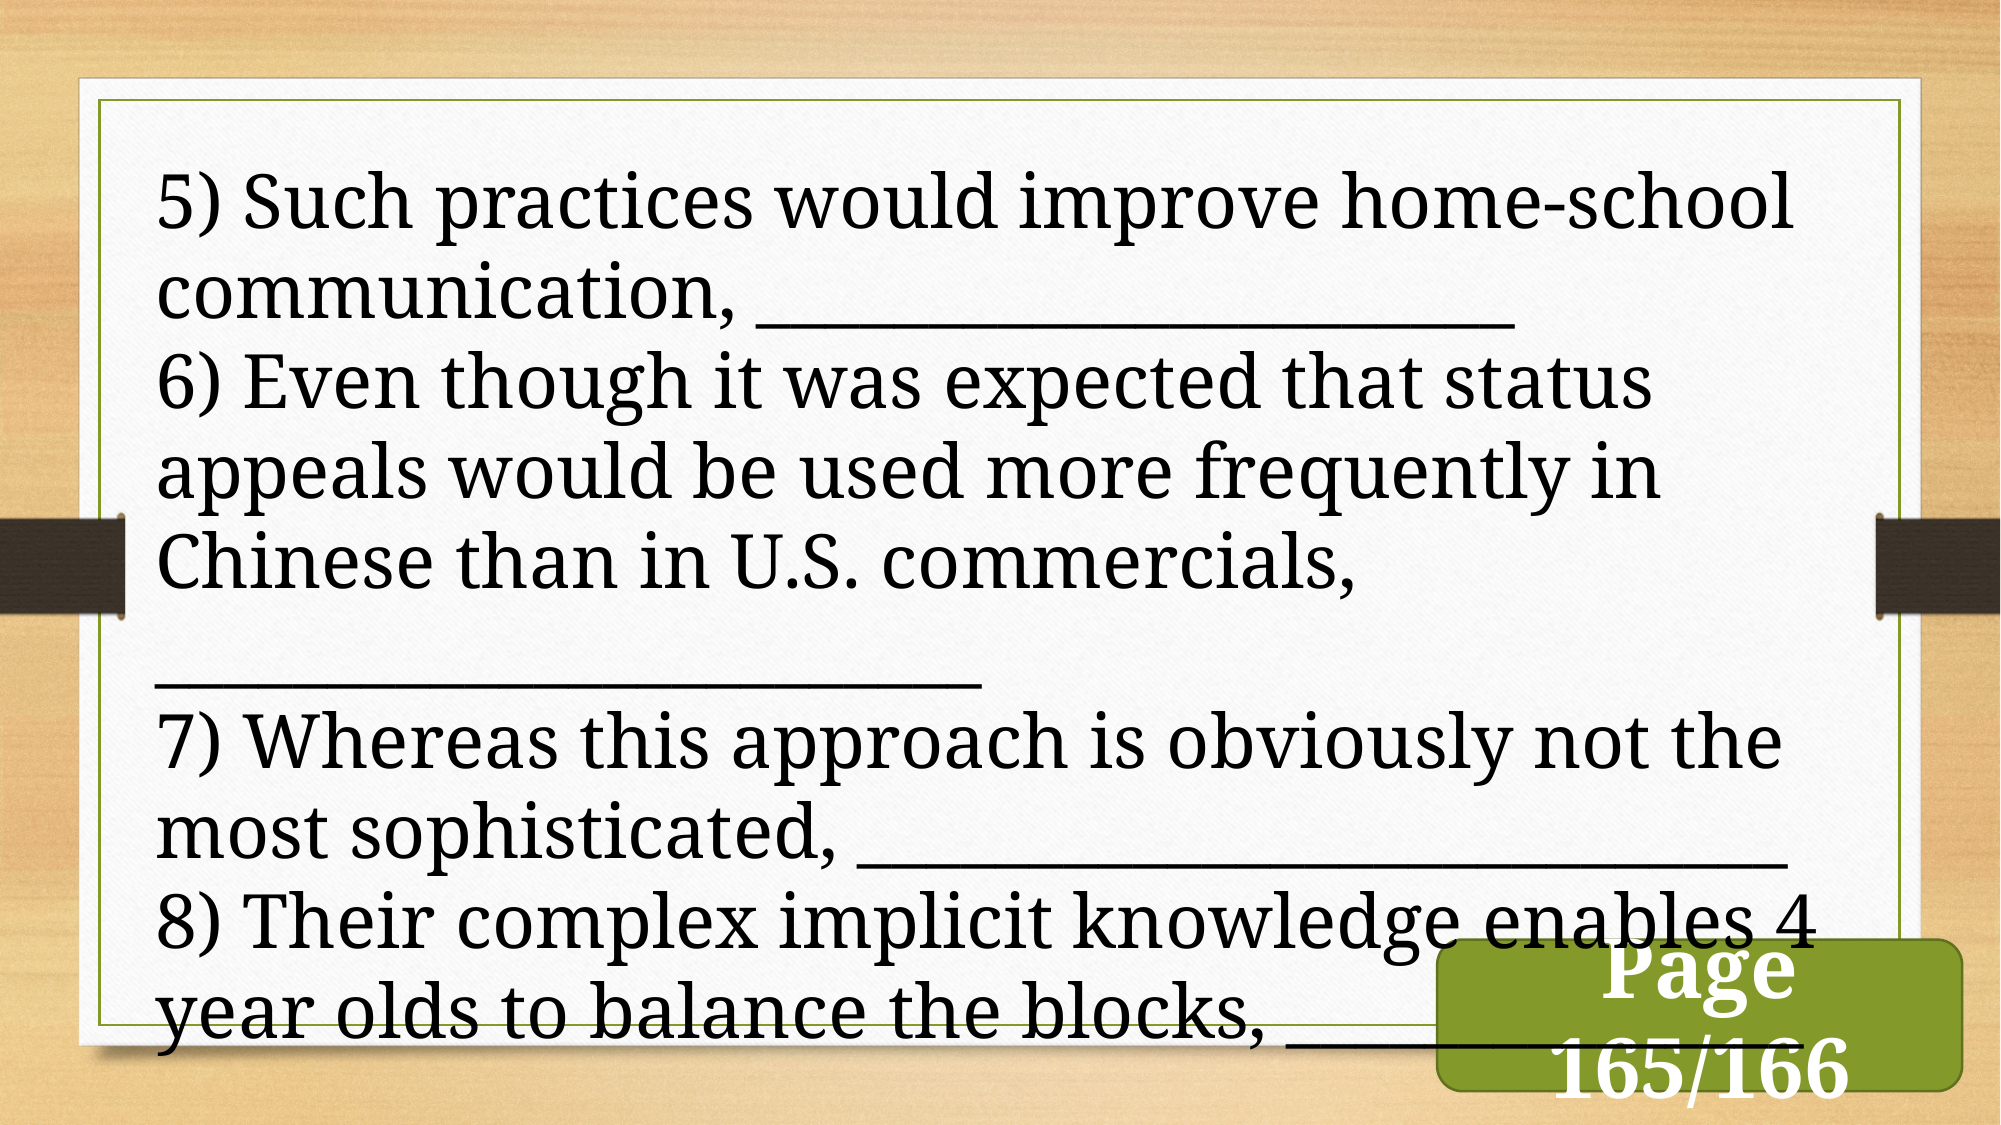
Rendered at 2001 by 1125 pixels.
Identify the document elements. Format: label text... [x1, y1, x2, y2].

text_box 5) Such practices would improve home-school communication, ______________________ 6) Even though it was expected that status appeals would be used more frequently in Chinese than in U.S. commercials, ________________________ 7) Whereas this approach is obviously not the most sophisticated, ___________________________ 8) Their complex implicit knowledge enables 4 year olds to balance the blocks, _______________ [140, 145, 1866, 1061]
text_box Page 165/166 [1435, 938, 1964, 1093]
picture [0, 0, 2001, 1125]
